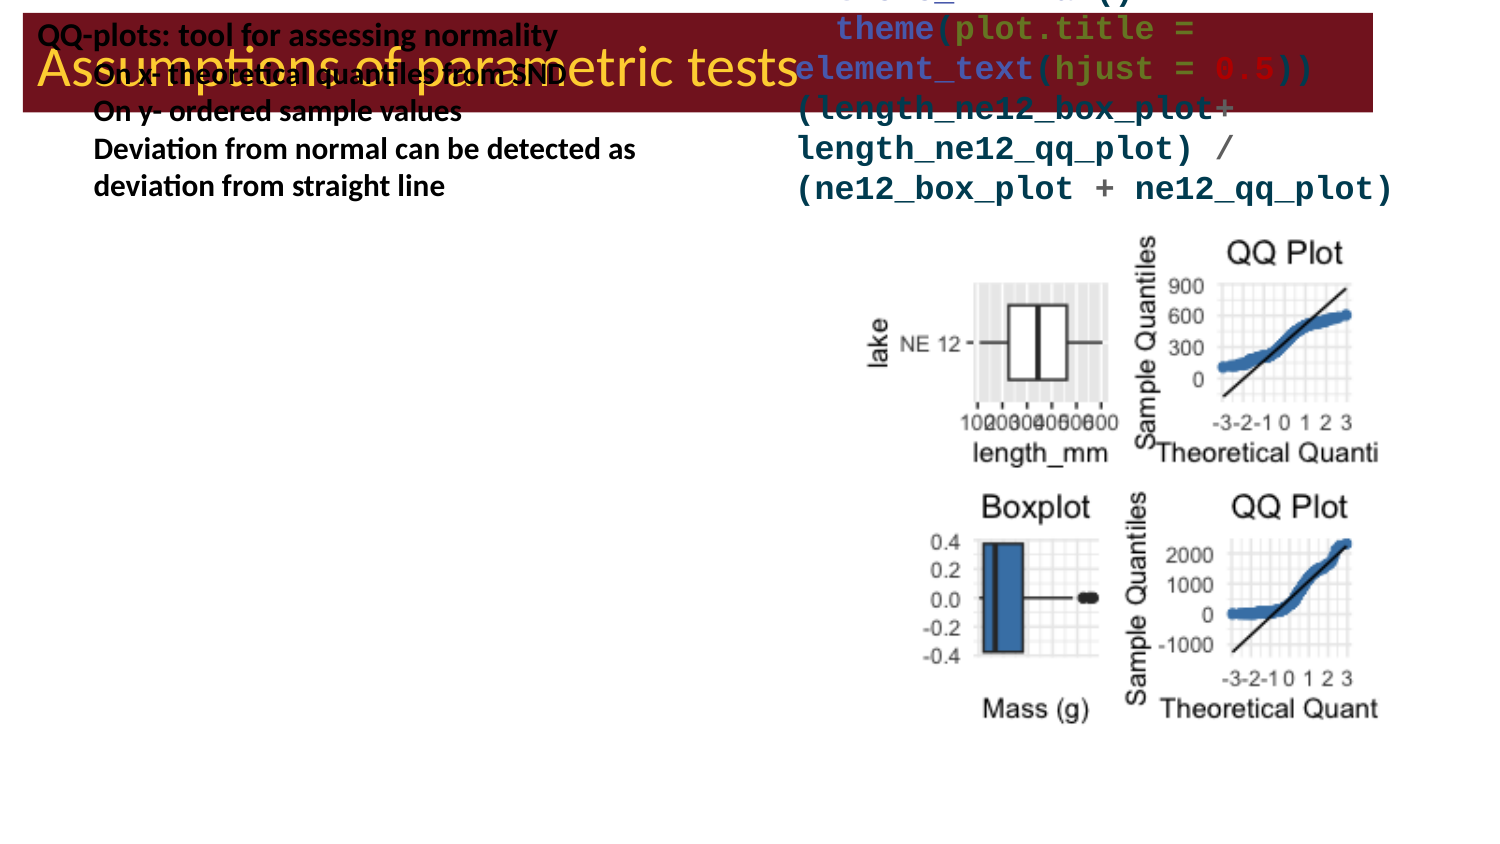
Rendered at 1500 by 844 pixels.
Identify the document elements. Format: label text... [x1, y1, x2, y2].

title Assumptions of parametric tests [22, 12, 1373, 113]
list QQ-plots: tool for assessing normality On x- theoretical quantiles from SND On y- ordered sample values Deviation from normal can be detected as deviation from straight line [22, 131, 750, 211]
picture [841, 212, 1380, 751]
list length_ne12_box_plot <- isl_ne12_df %>% filter(lake =="NE 12") %>% ggplot(aes(x=lake, y = length_mm)) +geom_boxplot() + coord_flip() length_ne12_qq_plot <- isl_ne12_df %>% filter(lake =="NE 12") %>%ggplot(aes(sample = length_mm)) + stat_qq(color = "steelblue") + stat_qq_line() + labs(title = "QQ Plot", x = "Theoretical Quantiles", y = "Sample Quantiles") + theme_minimal() + theme(plot.title = element_text(hjust = 0.5)) (length_ne12_box_plot+ length_ne12_qq_plot) / (ne12_box_plot + ne12_qq_plot) [779, 135, 1443, 214]
